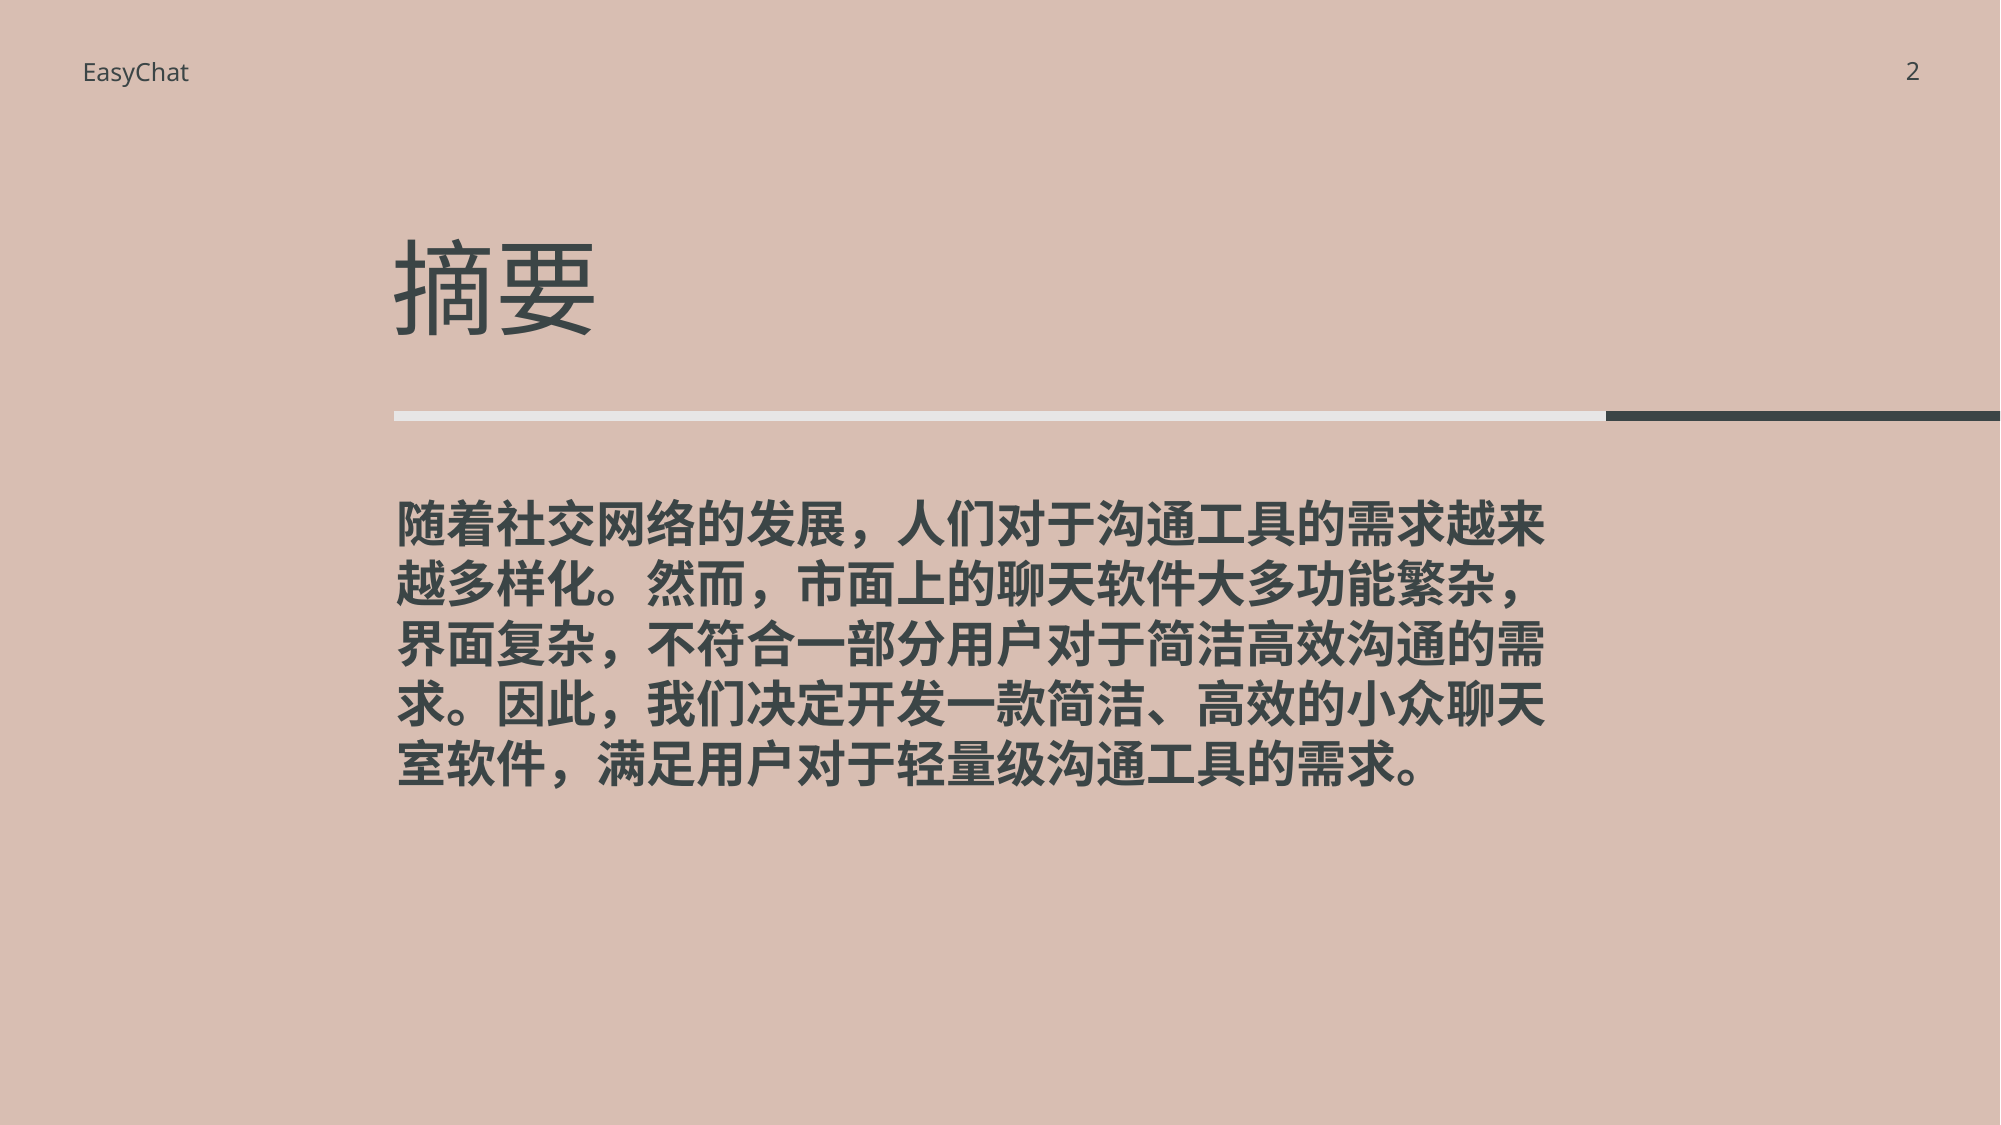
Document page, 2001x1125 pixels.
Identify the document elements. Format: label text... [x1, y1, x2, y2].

title 摘要 [376, 239, 1607, 356]
footer EasyChat [67, 49, 368, 95]
list 随着社交网络的发展，人们对于沟通工具的需求越来越多样化。然而，市面上的聊天软件大多功能繁杂，界面复杂，不符合一部分用户对于简洁高效沟通的需求。因此，我们决定开发一款简洁、高效的小众聊天室软件，满足用户对于轻量级沟通工具的需求。 [381, 484, 1607, 1026]
slide_number 2 [1660, 49, 1935, 95]
